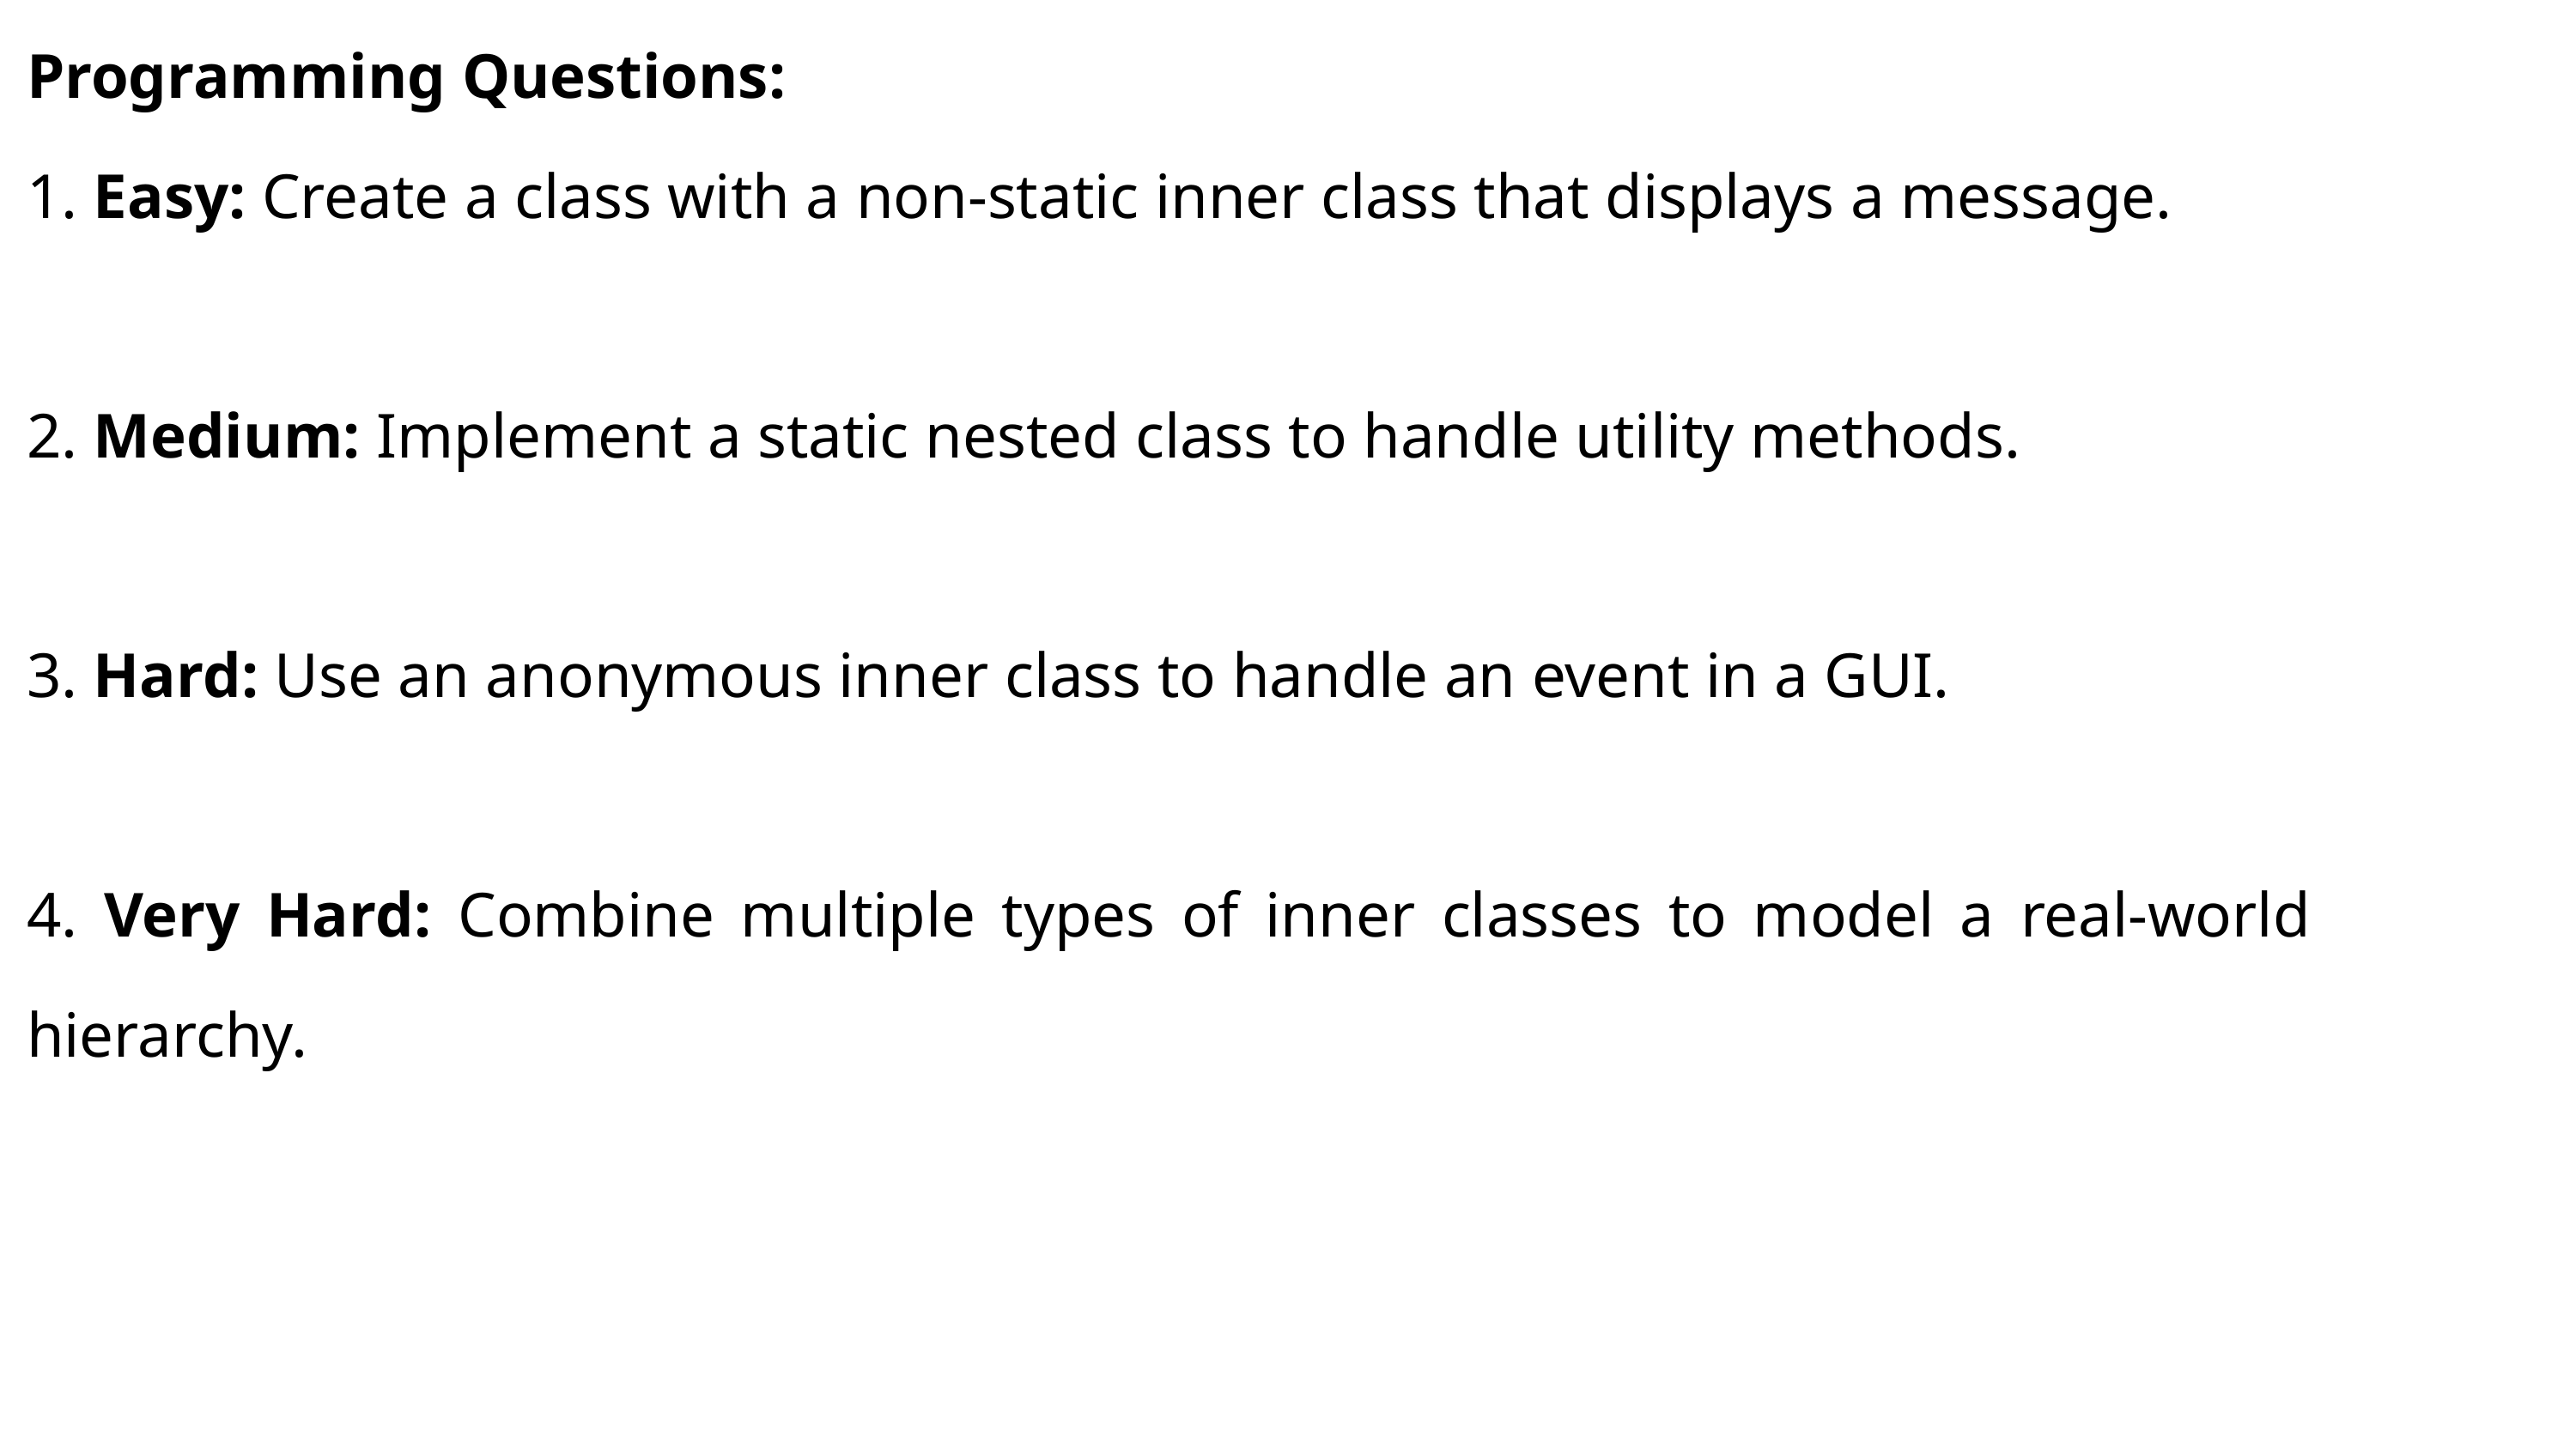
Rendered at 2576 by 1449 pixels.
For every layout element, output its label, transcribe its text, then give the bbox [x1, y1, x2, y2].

text_box Programming Questions: 1. Easy: Create a class with a non-static inner class that displays a message. 2. Medium: Implement a static nested class to handle utility methods. 3. Hard: Use an anonymous inner class to handle an event in a GUI. 4. Very Hard: Combine multiple types of inner classes to model a real-world hierarchy. [26, 0, 2313, 1070]
